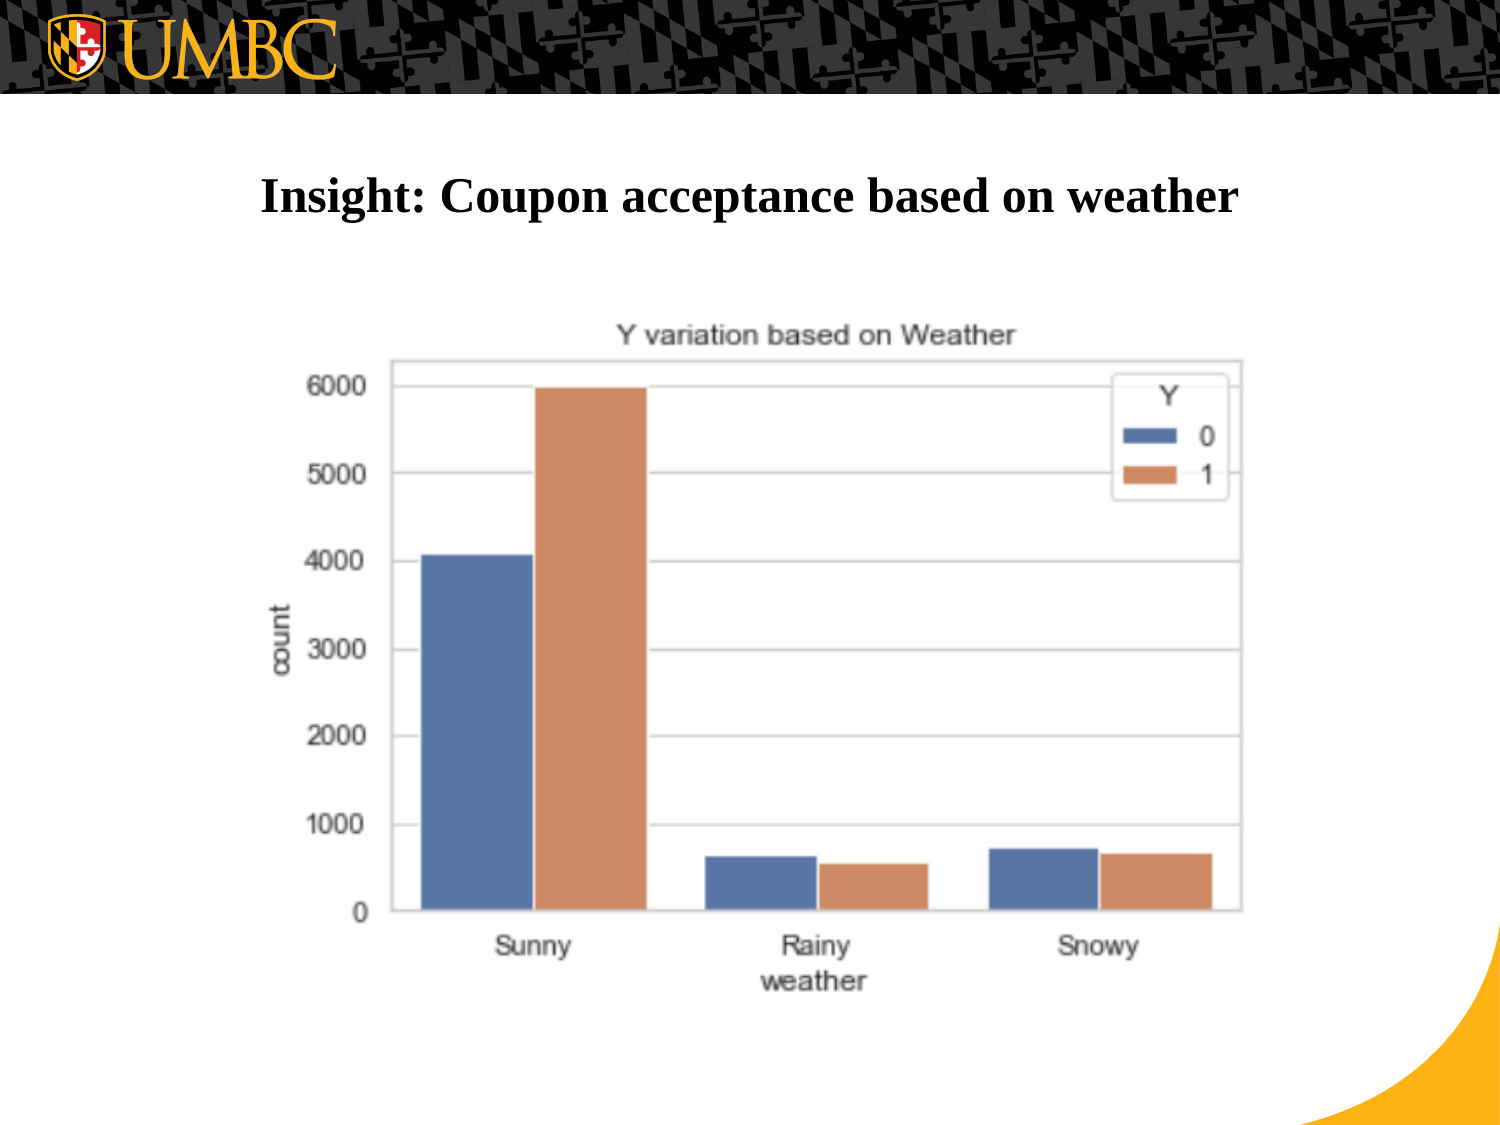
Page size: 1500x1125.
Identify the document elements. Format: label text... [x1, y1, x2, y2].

picture [1299, 921, 1500, 1125]
picture [251, 285, 1277, 1011]
picture [0, 0, 1500, 94]
title Insight: Coupon acceptance based on weather [75, 98, 1425, 287]
